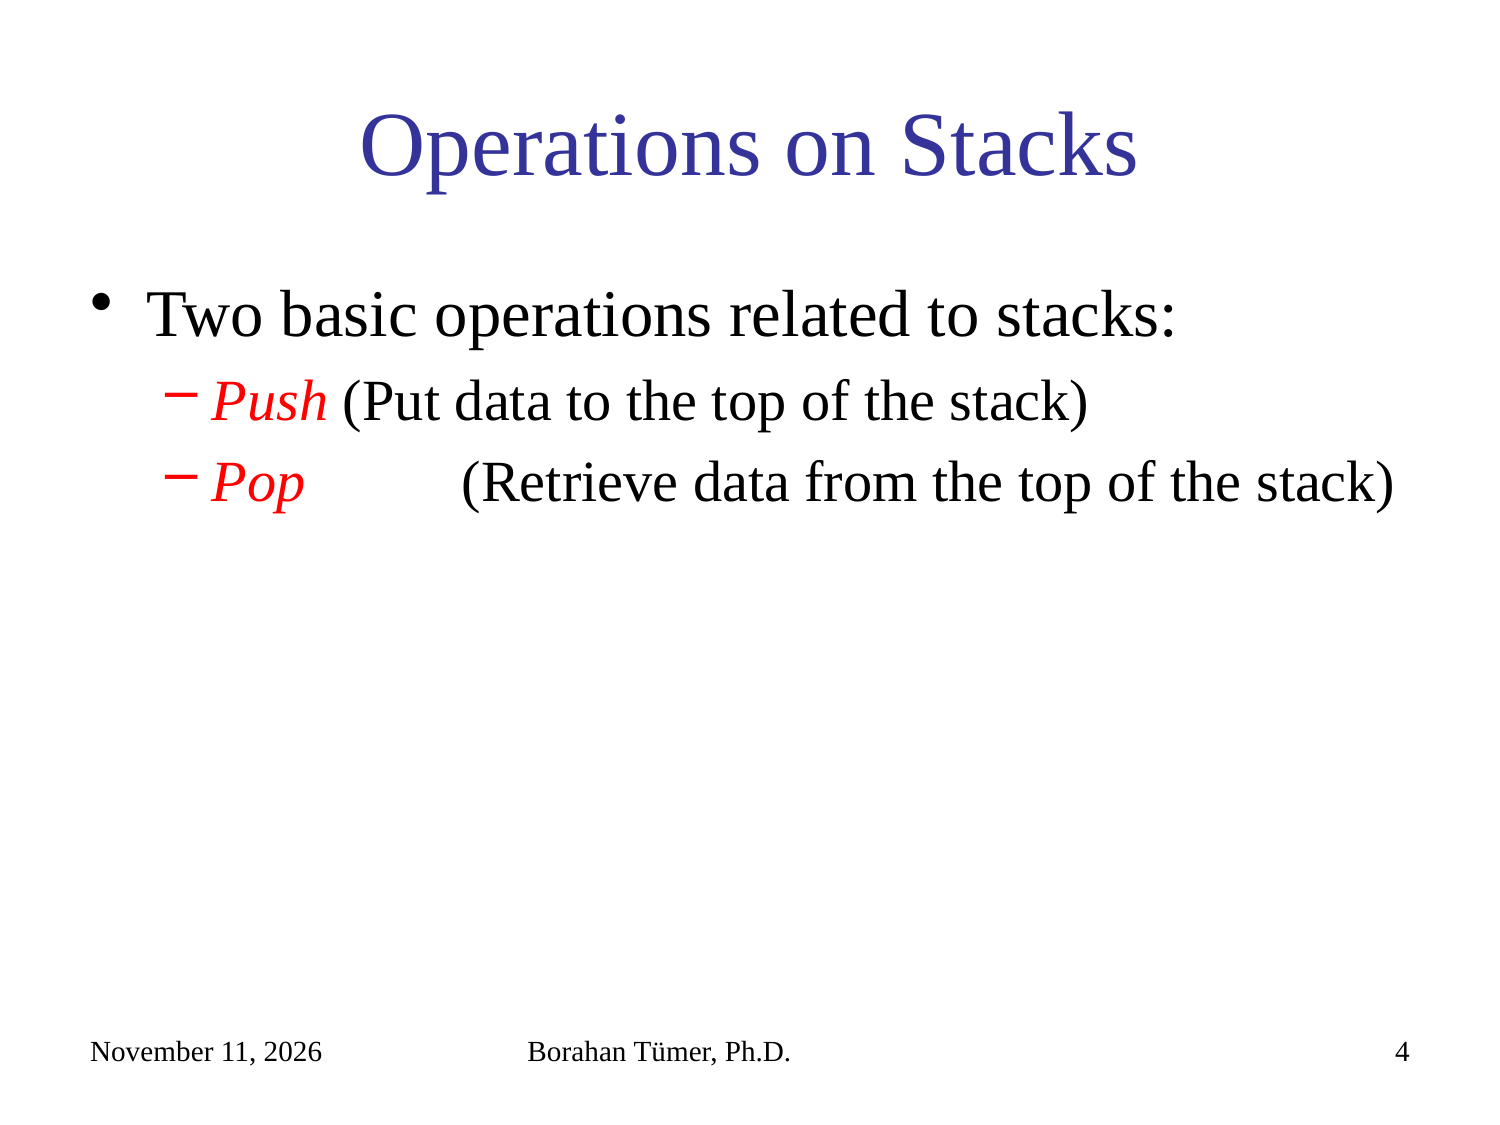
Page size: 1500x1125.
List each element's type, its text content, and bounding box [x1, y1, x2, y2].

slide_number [75, 1024, 425, 1103]
title Operations on Stacks [75, 45, 1425, 233]
footer Borahan Tümer, Ph.D. [512, 1024, 988, 1103]
list Two basic operations related to stacks: Push (Put data to the top of the stack) Pop (Retrieve data from the top of the stack) [75, 262, 1425, 1005]
slide_number 4 [1074, 1024, 1425, 1103]
